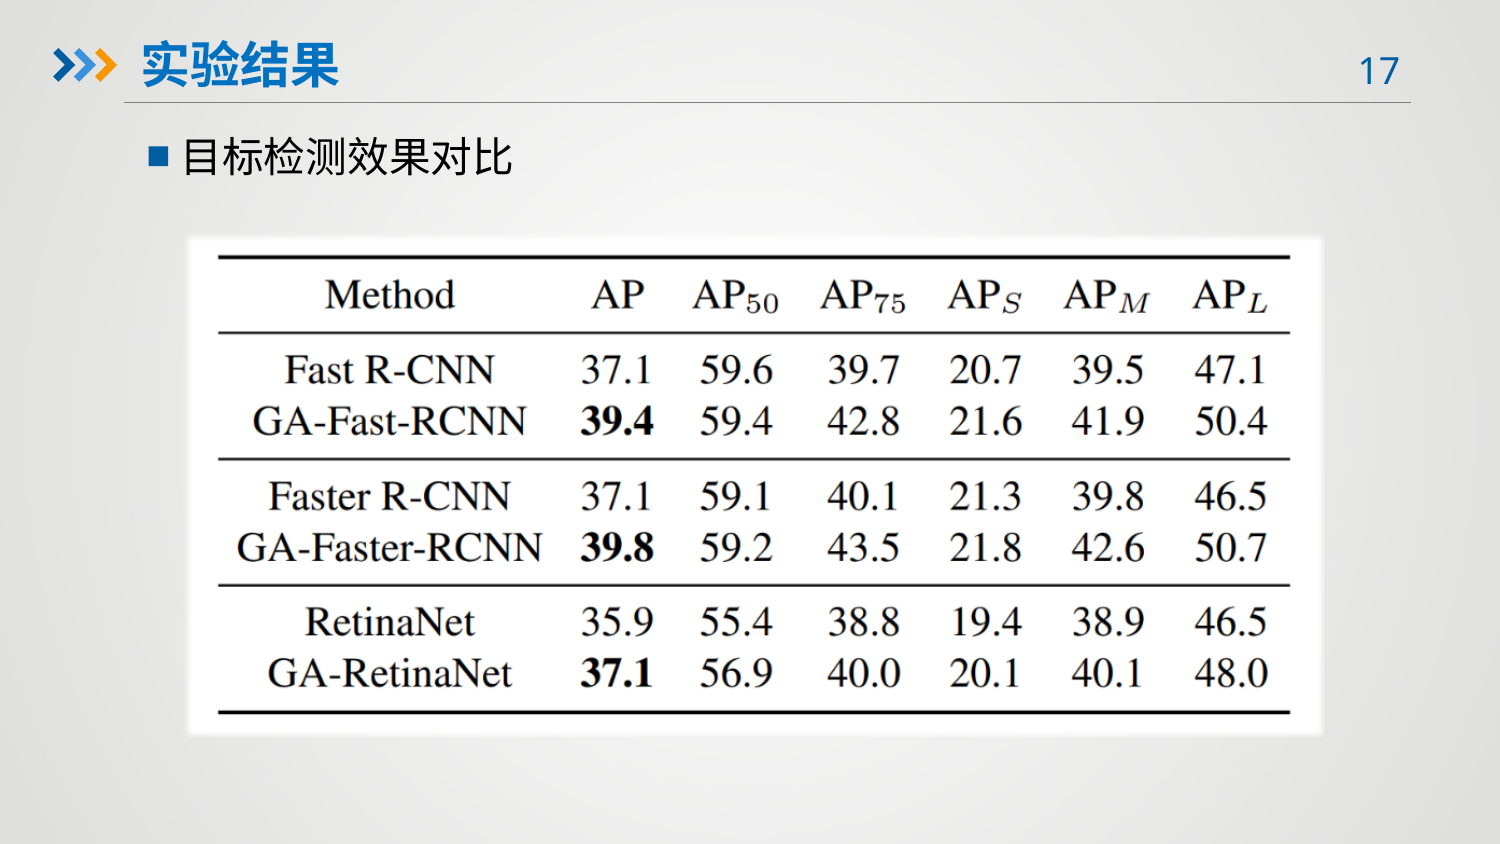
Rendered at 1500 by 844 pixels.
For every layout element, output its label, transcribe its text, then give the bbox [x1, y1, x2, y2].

text_box 目标检测效果对比 [180, 153, 828, 182]
text_box [146, 144, 170, 168]
text_box 实验结果 [140, 32, 491, 95]
picture [0, 0, 1500, 844]
